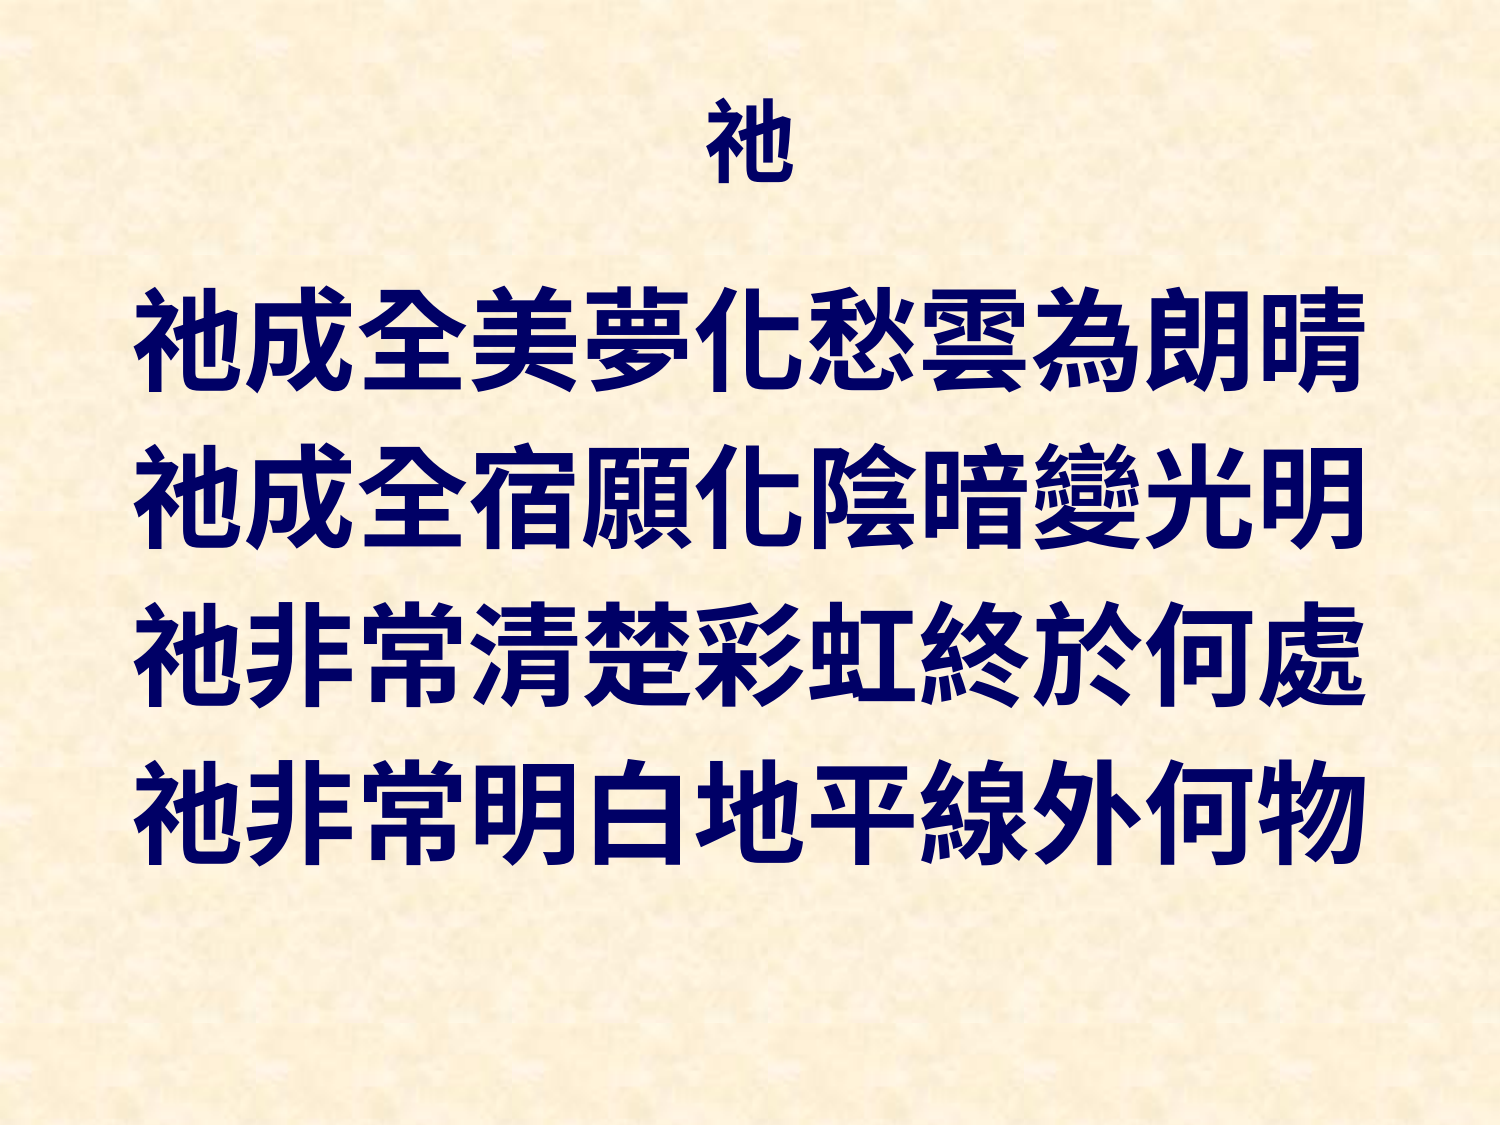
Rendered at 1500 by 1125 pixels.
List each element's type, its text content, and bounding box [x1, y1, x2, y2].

list 祂成全美夢化愁雲為朗晴 祂成全宿願化陰暗變光明 祂非常清楚彩虹終於何處 祂非常明白地平線外何物 [75, 262, 1425, 1005]
title 祂 [75, 45, 1425, 233]
picture [0, 0, 1500, 1125]
